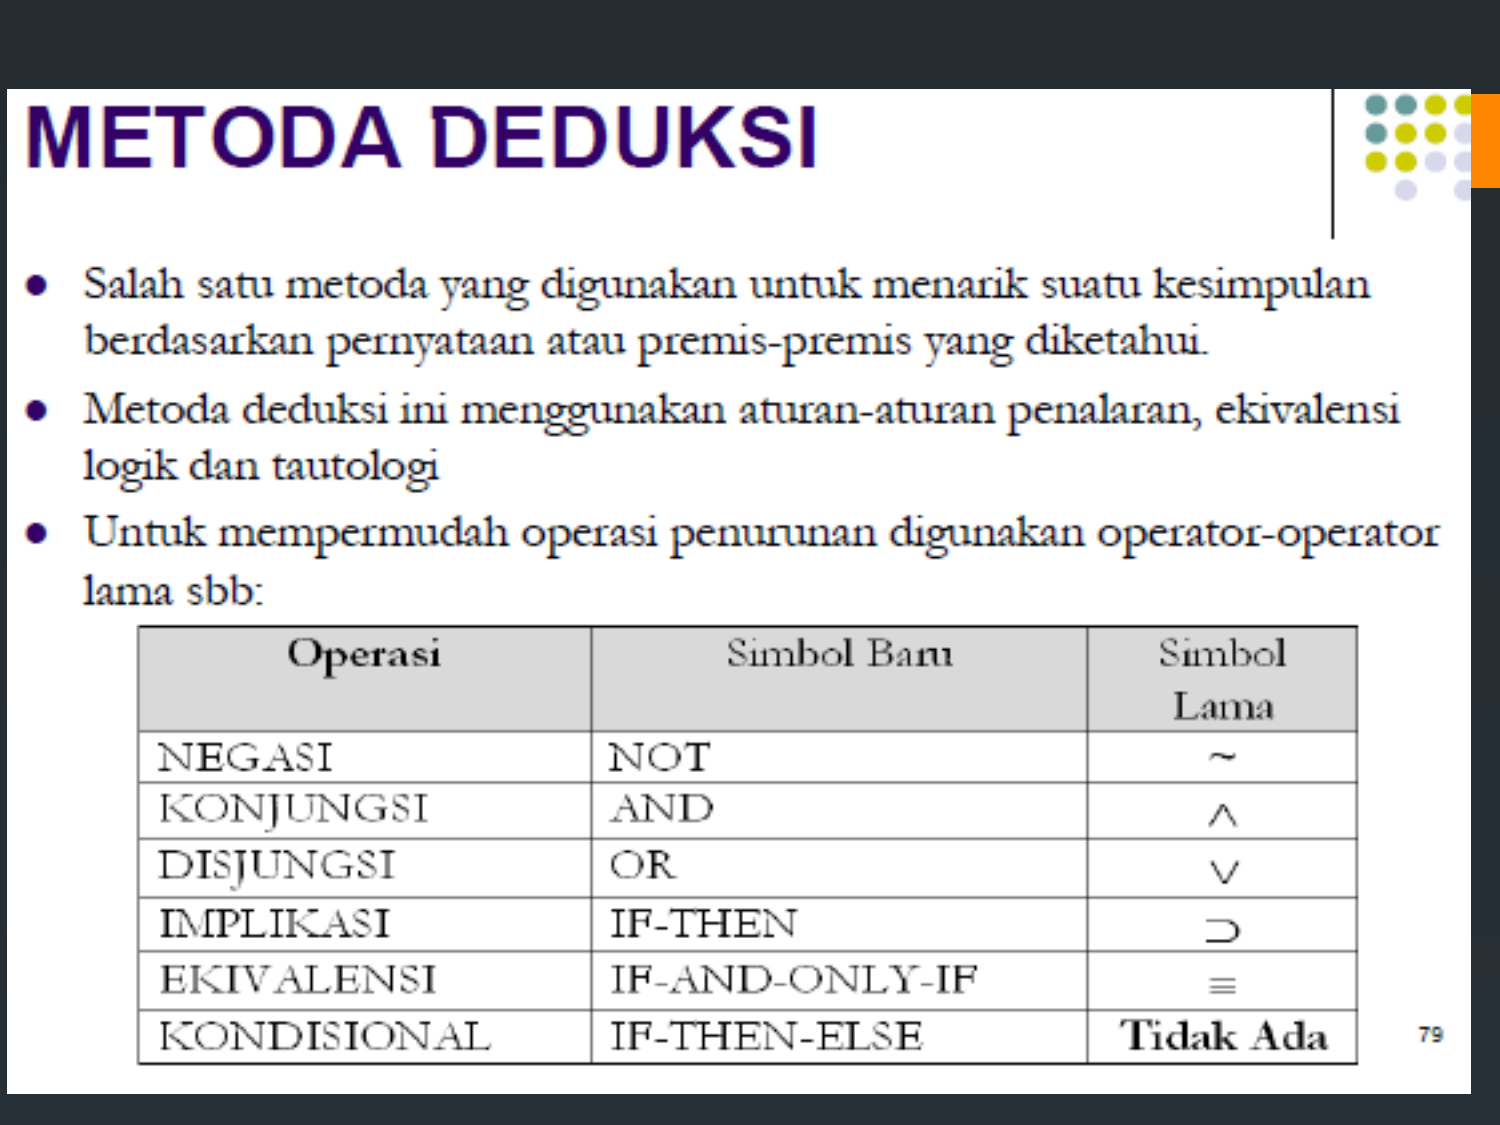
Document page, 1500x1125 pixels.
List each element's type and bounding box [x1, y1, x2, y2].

picture [6, 89, 1472, 1095]
